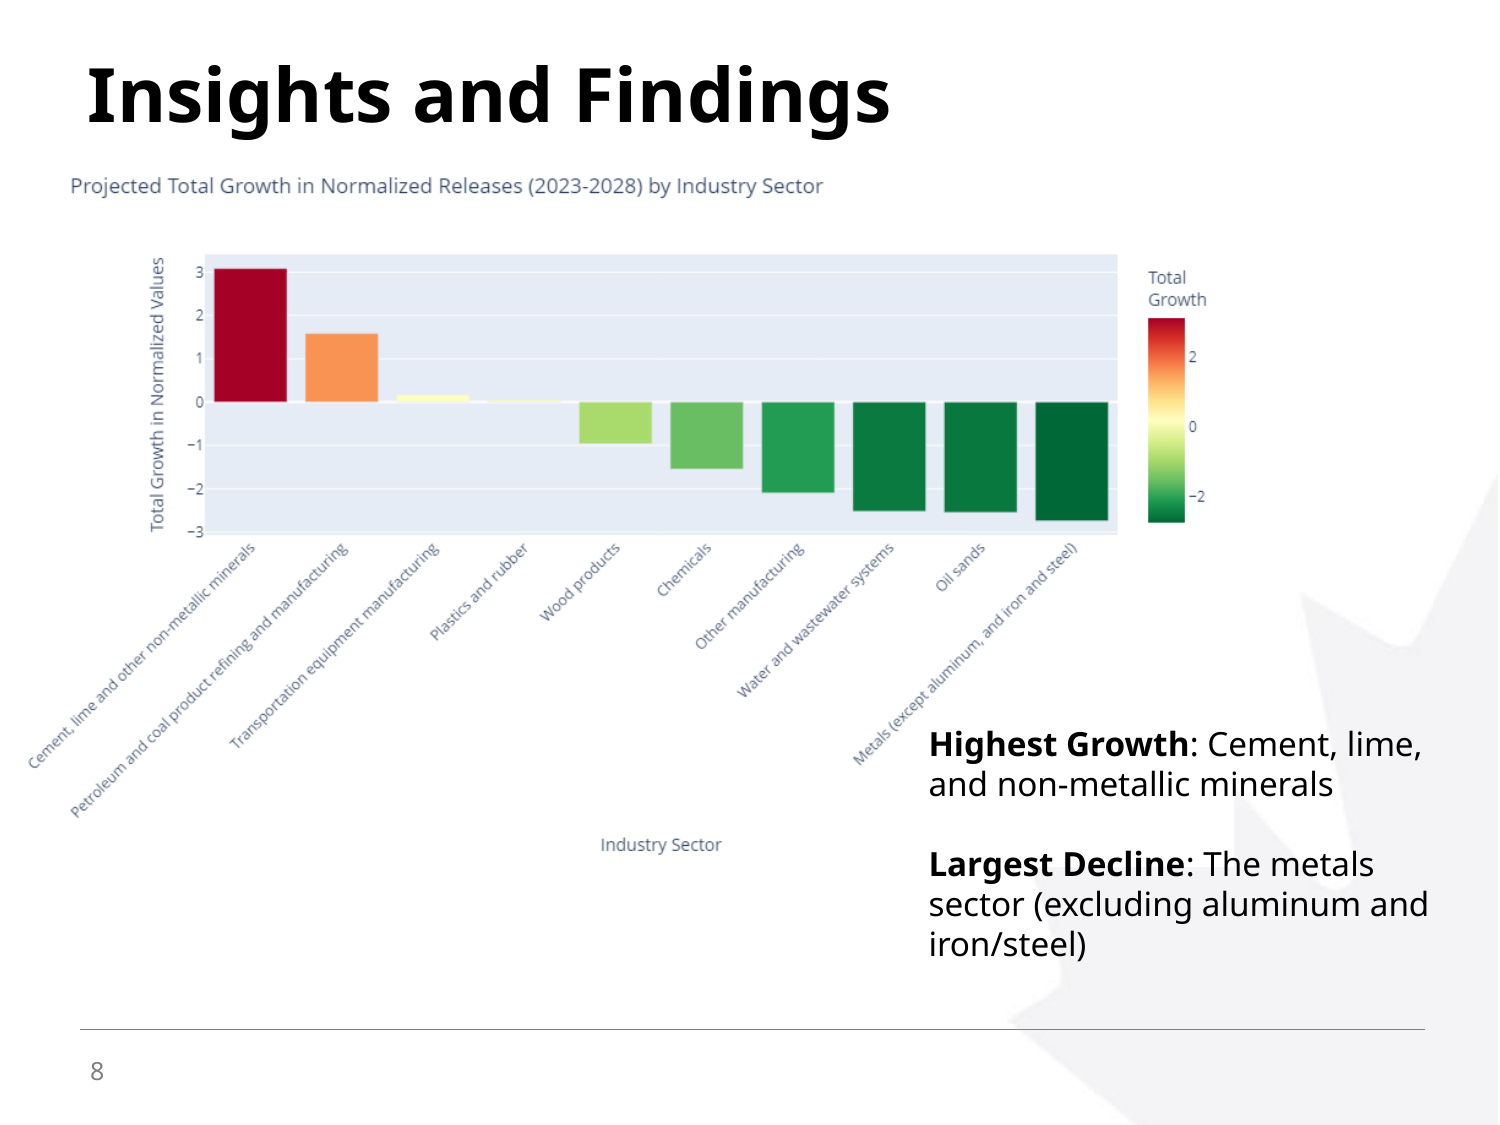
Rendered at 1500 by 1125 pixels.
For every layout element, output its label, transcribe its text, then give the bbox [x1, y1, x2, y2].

picture [9, 132, 1498, 1125]
slide_number 8 [75, 1042, 237, 1103]
text_box Highest Growth: Cement, lime, and non-metallic minerals Largest Decline: The metals sector (excluding aluminum and iron/steel) [913, 708, 1487, 1061]
title Insights and Findings [72, 14, 1500, 146]
